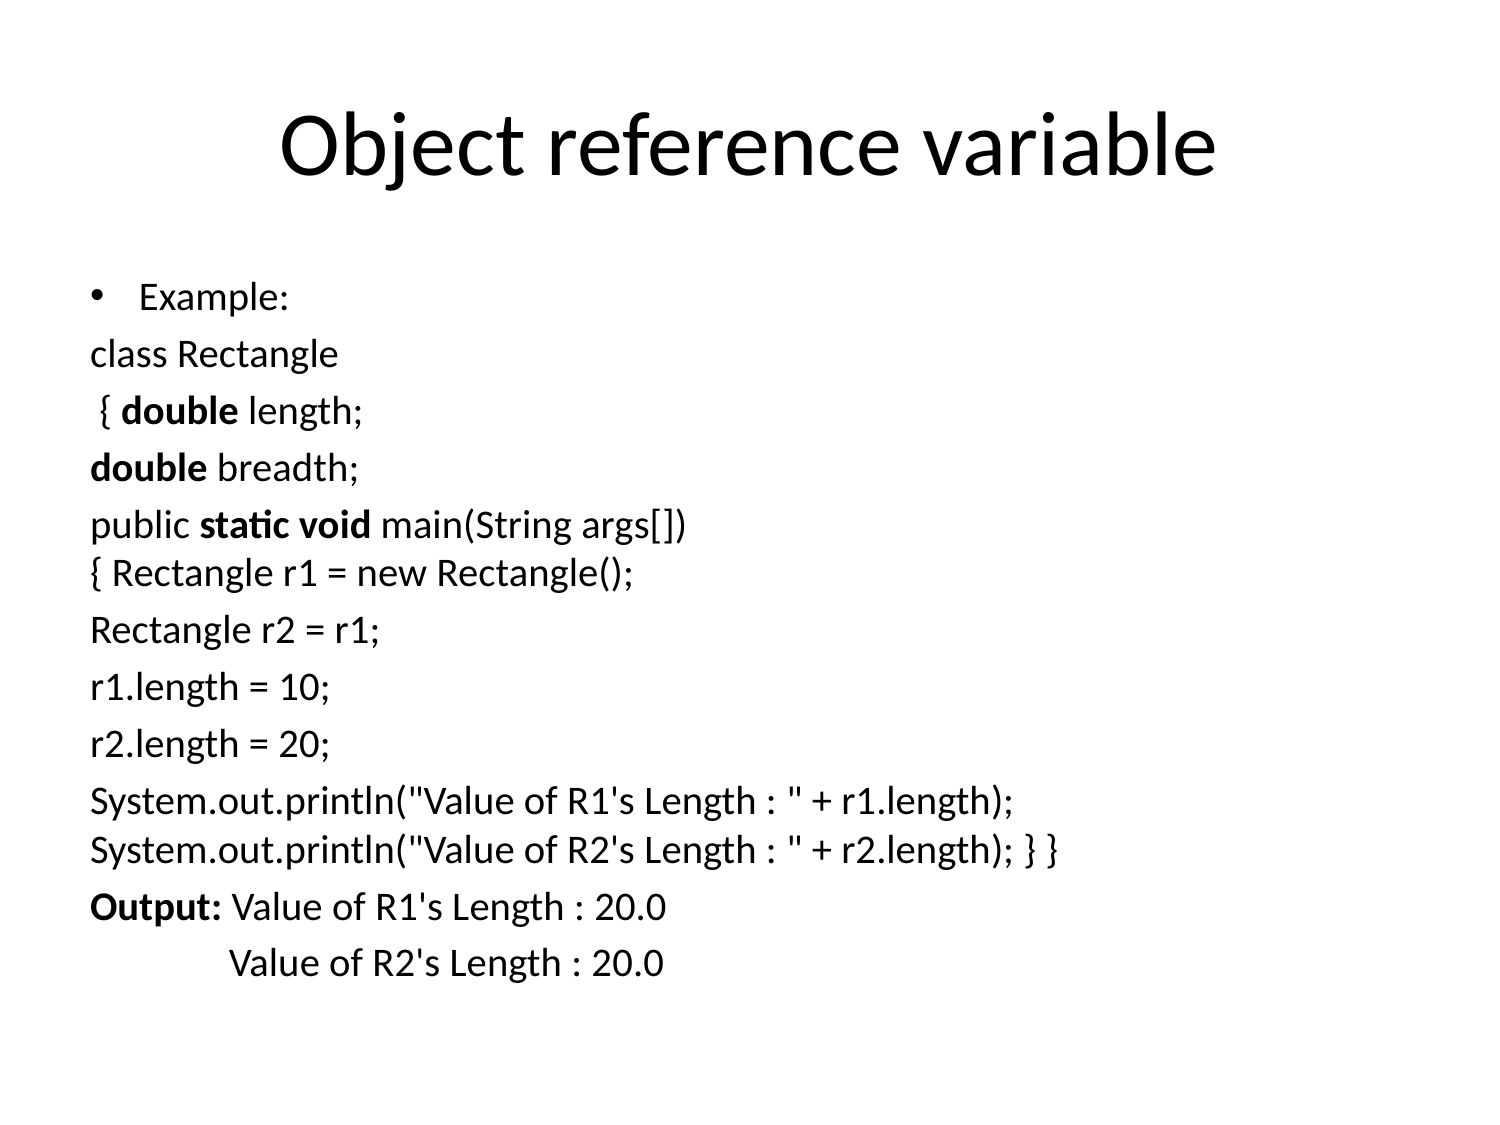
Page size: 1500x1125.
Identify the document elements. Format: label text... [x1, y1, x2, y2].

list Example: class Rectangle { double length; double breadth; public static void main(String args[]) { Rectangle r1 = new Rectangle(); Rectangle r2 = r1; r1.length = 10; r2.length = 20; System.out.println("Value of R1's Length : " + r1.length); System.out.println("Value of R2's Length : " + r2.length); } } Output: Value of R1's Length : 20.0 Value of R2's Length : 20.0 [75, 262, 1425, 1005]
title Object reference variable [75, 45, 1425, 233]
